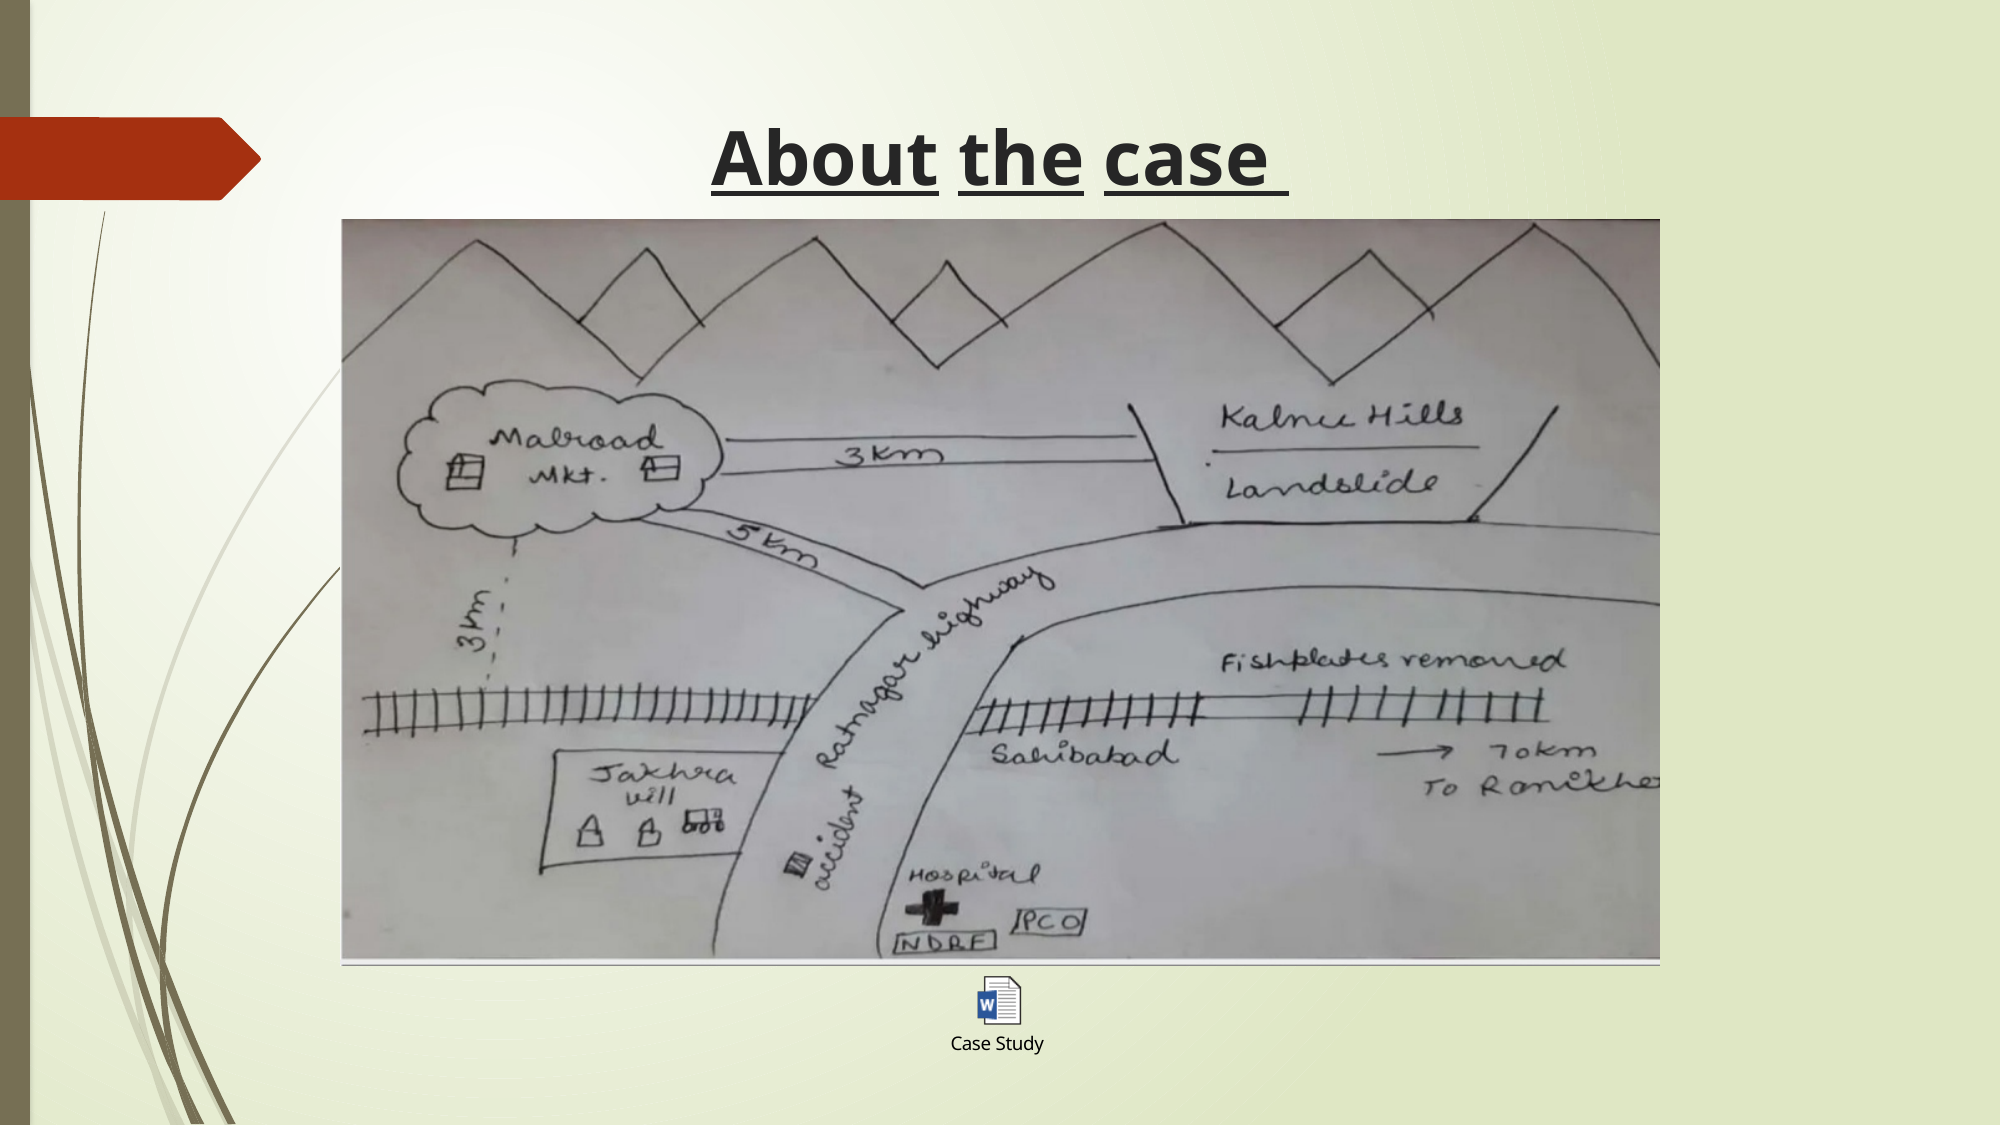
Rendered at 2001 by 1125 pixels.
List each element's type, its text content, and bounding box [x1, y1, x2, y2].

title About the case [269, 102, 1731, 313]
picture [340, 219, 1660, 966]
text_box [924, 975, 1076, 1106]
